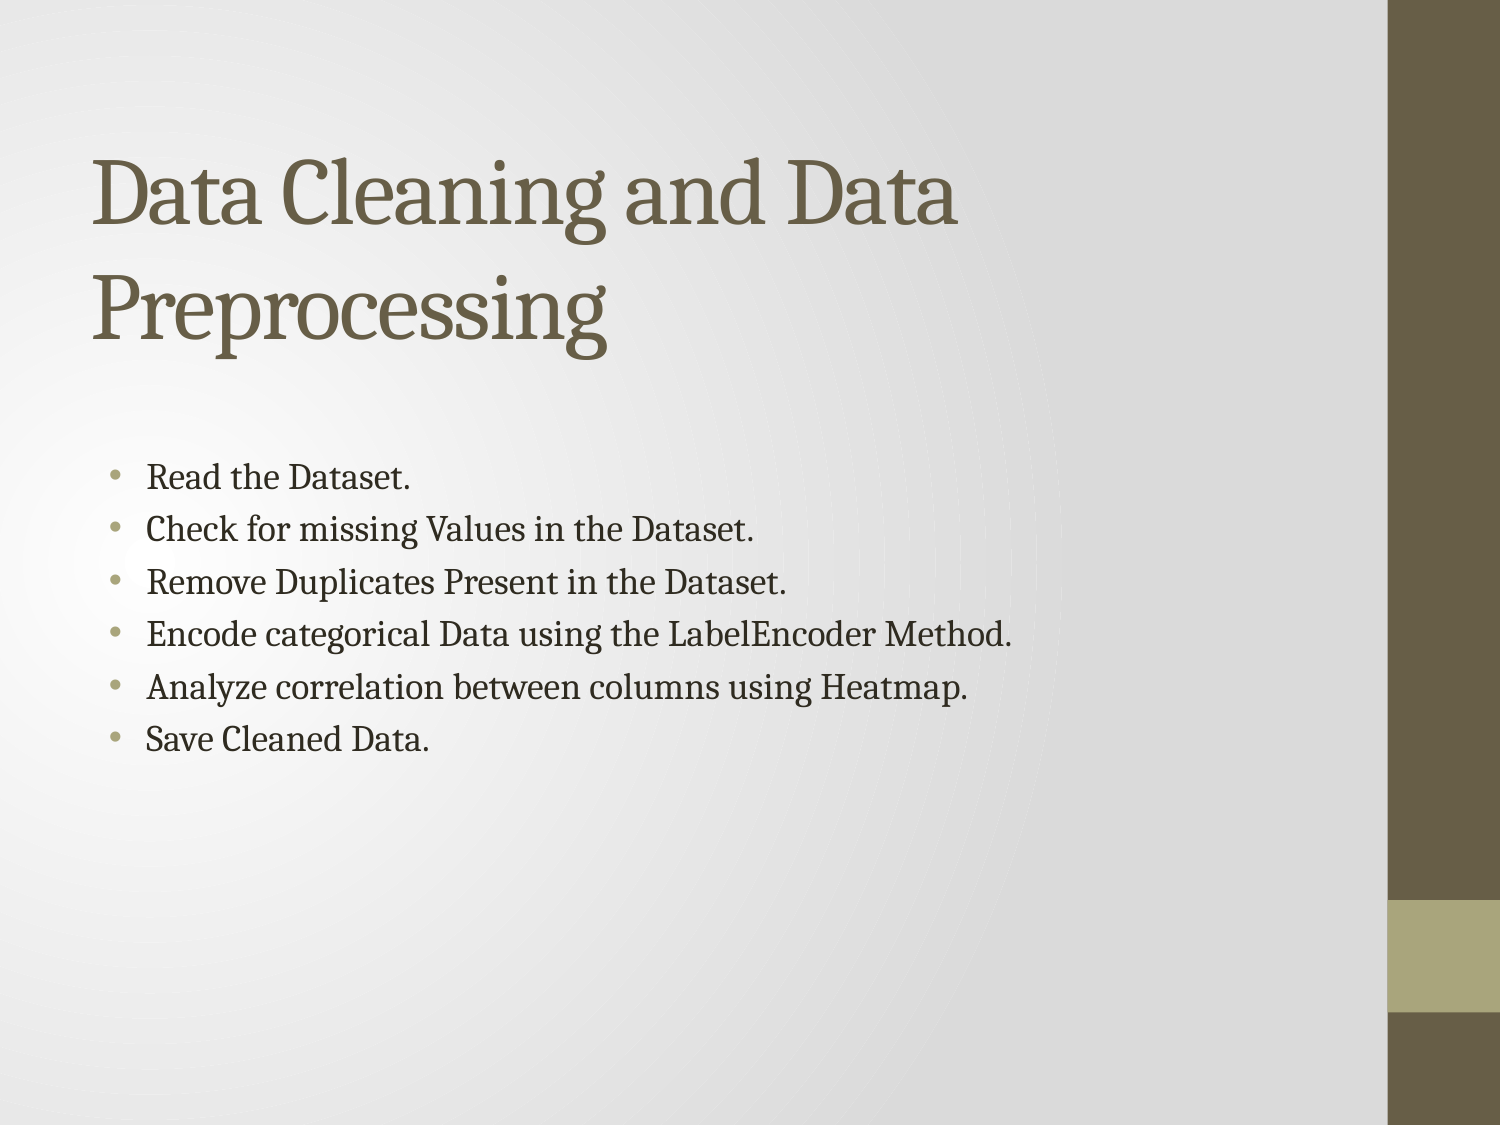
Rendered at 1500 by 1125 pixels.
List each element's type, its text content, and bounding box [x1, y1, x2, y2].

title Data Cleaning and Data Preprocessing [75, 101, 1425, 386]
list Read the Dataset. Check for missing Values in the Dataset. Remove Duplicates Present in the Dataset. Encode categorical Data using the LabelEncoder Method. Analyze correlation between columns using Heatmap. Save Cleaned Data. [75, 444, 1425, 1005]
